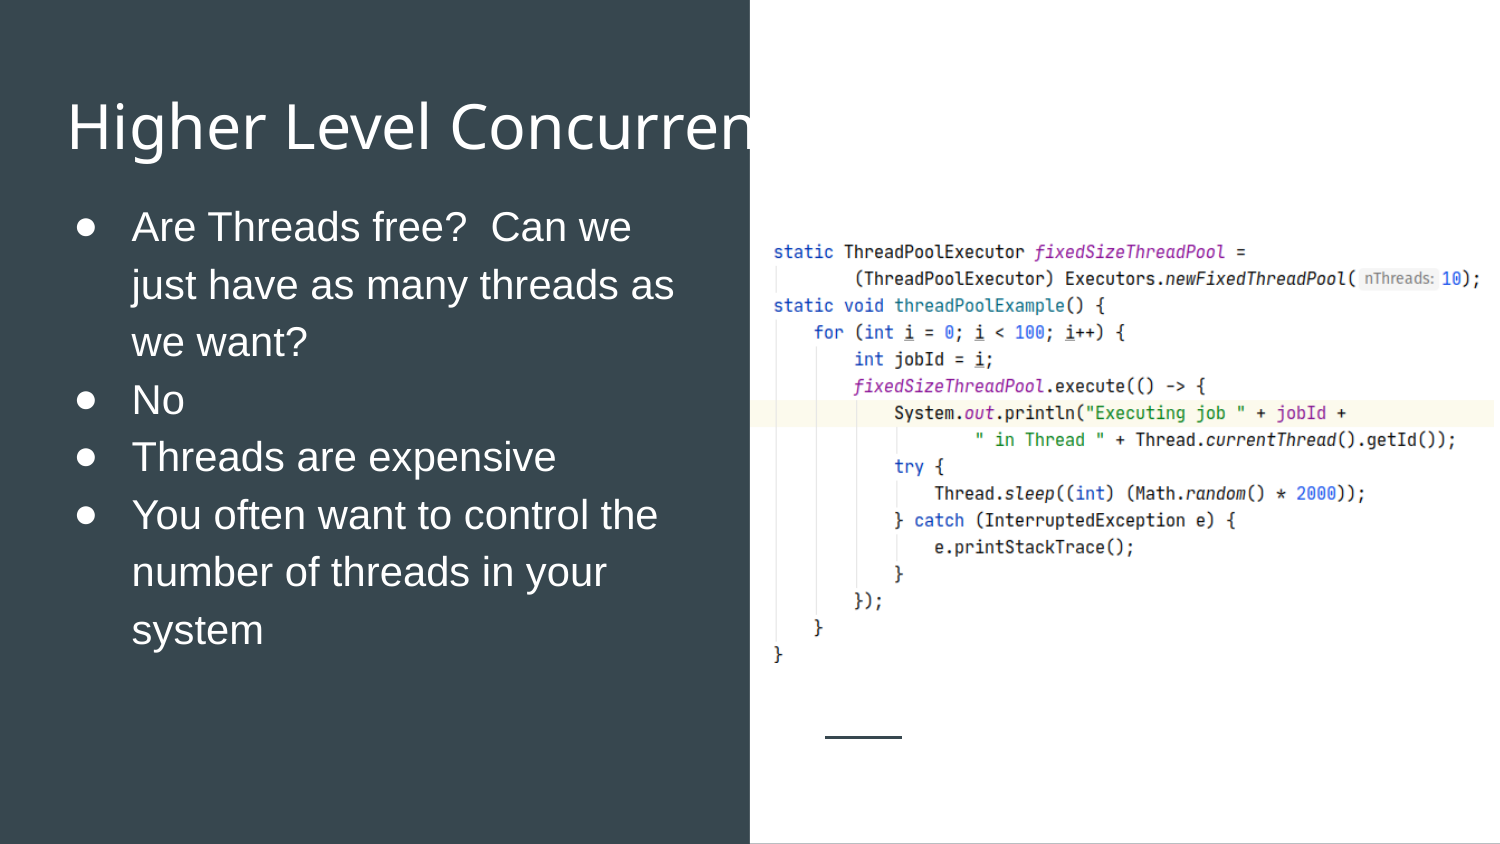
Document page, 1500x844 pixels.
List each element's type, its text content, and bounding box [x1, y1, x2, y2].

text_box Higher Level Concurrency [51, 71, 957, 178]
picture [749, 219, 1494, 663]
list Are Threads free? Can we just have as many threads as we want? No Threads are expensive You often want to control the number of threads in your system [41, 177, 707, 739]
